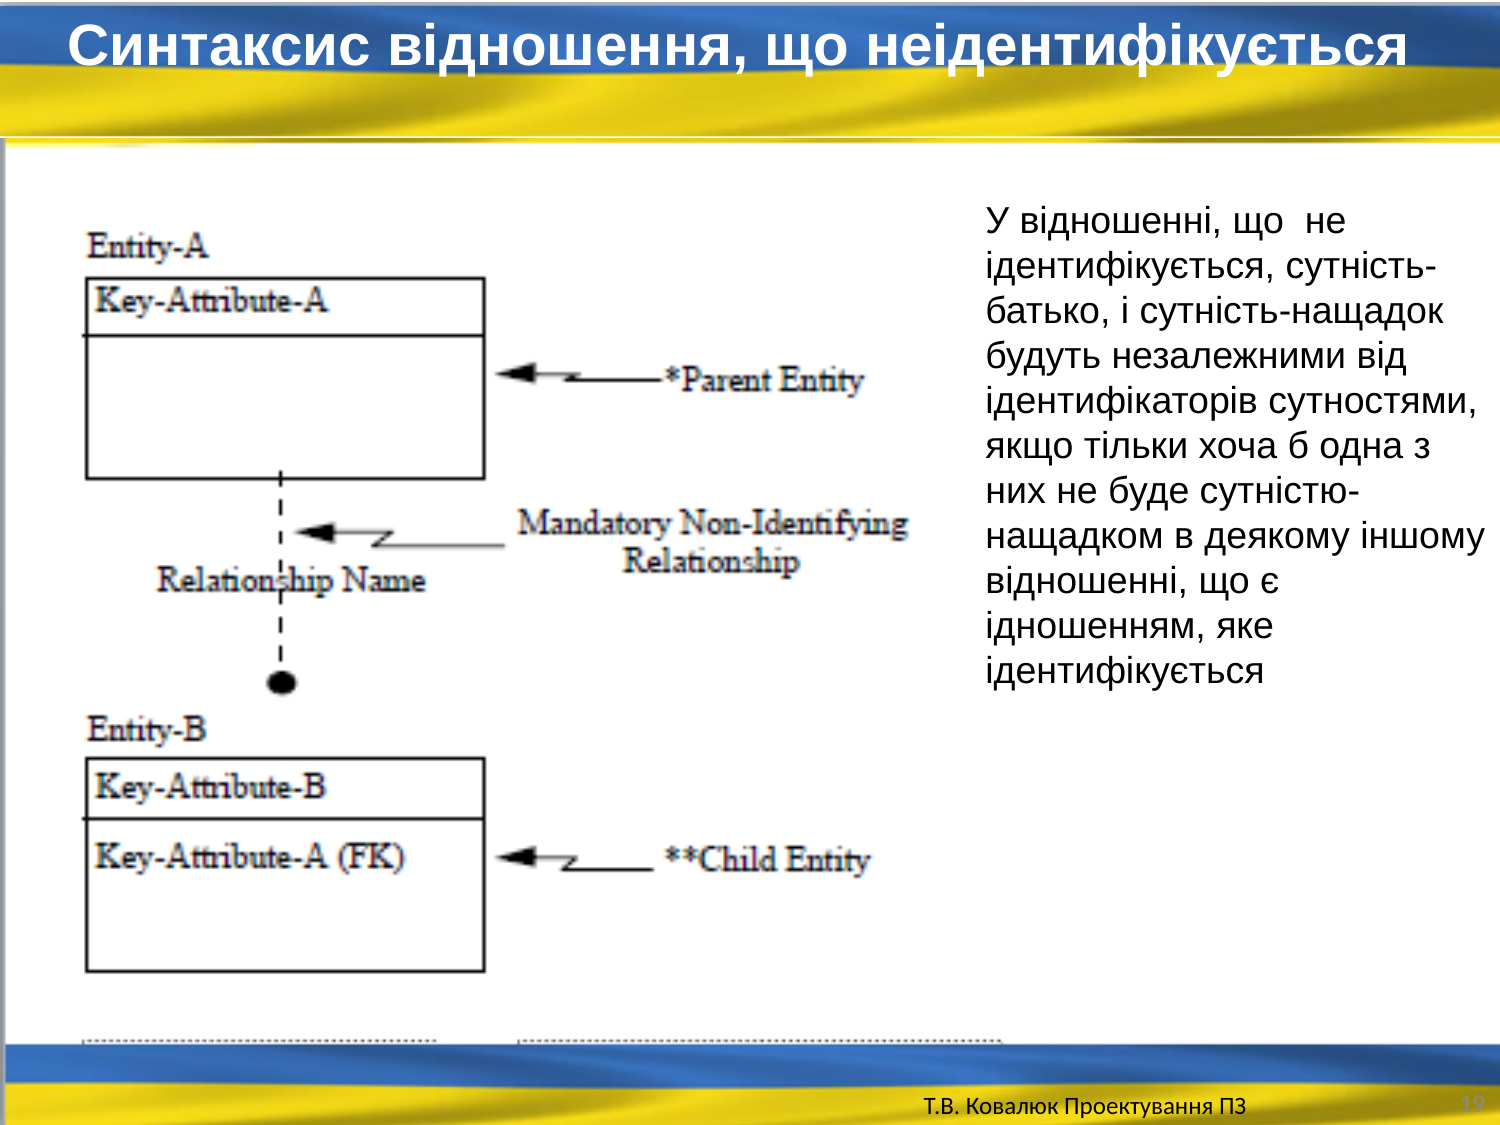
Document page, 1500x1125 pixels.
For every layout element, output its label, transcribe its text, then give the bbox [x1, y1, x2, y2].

text_box У відношенні, що не ідентифікується, сутність-батько, і сутність-нащадок будуть незалежними від ідентифікаторів сутностями, якщо тільки хоча б одна з них не буде сутністю-нащадком в деякому іншому відношенні, що є ідношенням, яке ідентифікується [970, 188, 1500, 699]
text_box Синтаксис відношення, що неідентифікується [53, 0, 1500, 85]
picture [0, 2, 1500, 1125]
slide_number 19 [1187, 1079, 1500, 1125]
